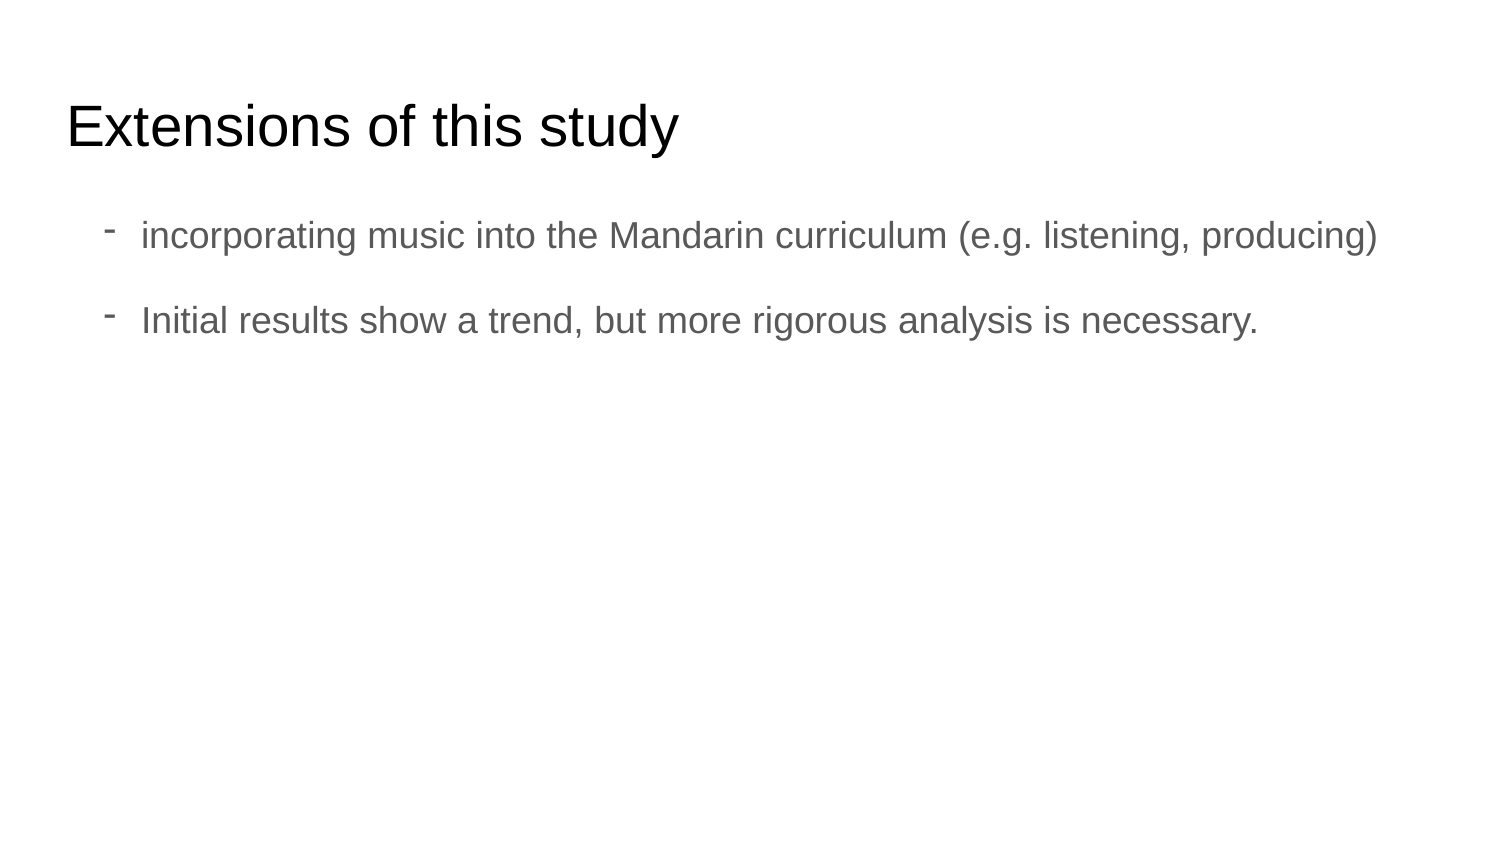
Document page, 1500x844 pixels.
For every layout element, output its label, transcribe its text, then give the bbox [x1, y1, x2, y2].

list incorporating music into the Mandarin curriculum (e.g. listening, producing) Initial results show a trend, but more rigorous analysis is necessary. [51, 189, 1449, 750]
title Extensions of this study [51, 72, 1449, 167]
